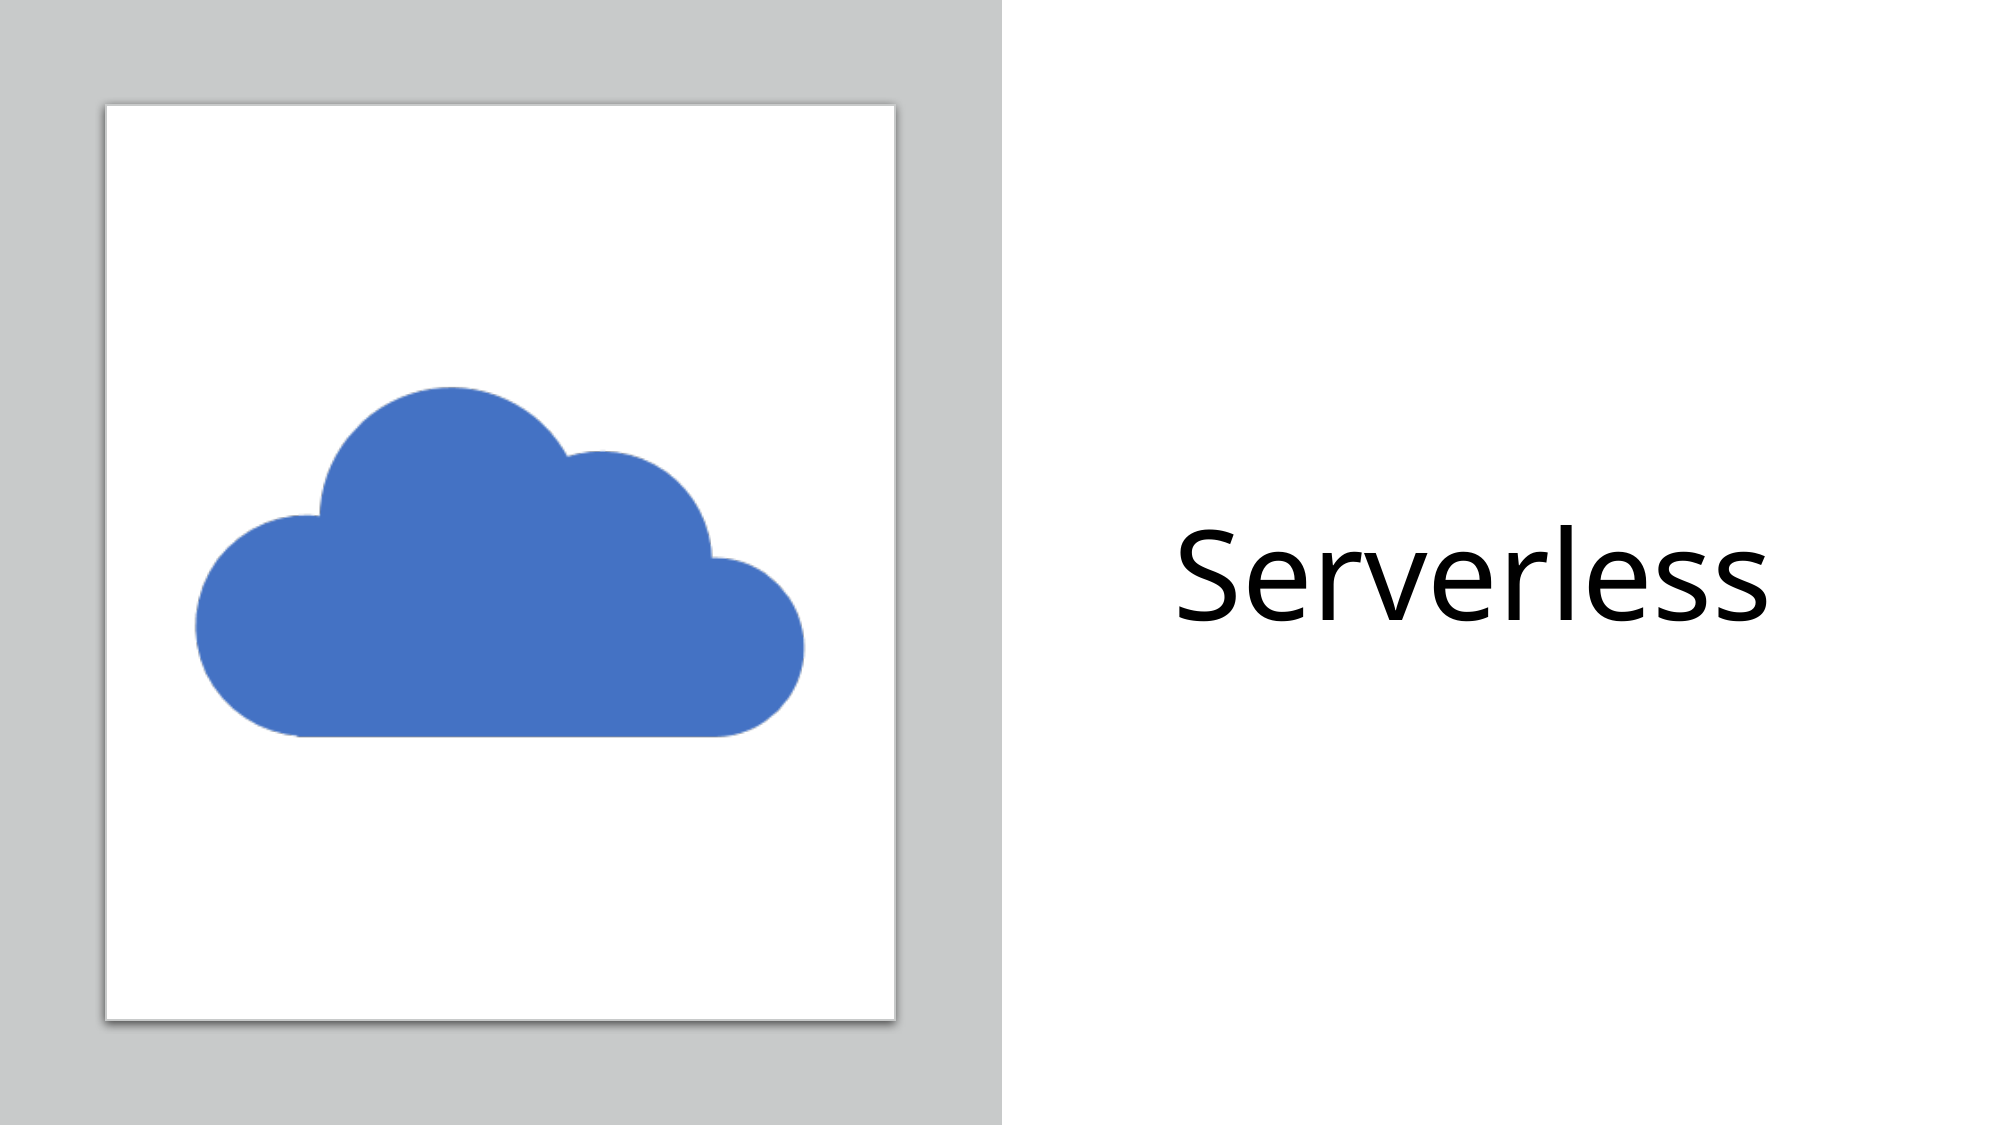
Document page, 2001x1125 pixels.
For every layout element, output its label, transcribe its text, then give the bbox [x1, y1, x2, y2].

title Serverless [1052, 104, 1895, 655]
text_box [0, 0, 1003, 1125]
picture [158, 220, 843, 905]
text_box [105, 104, 896, 1021]
